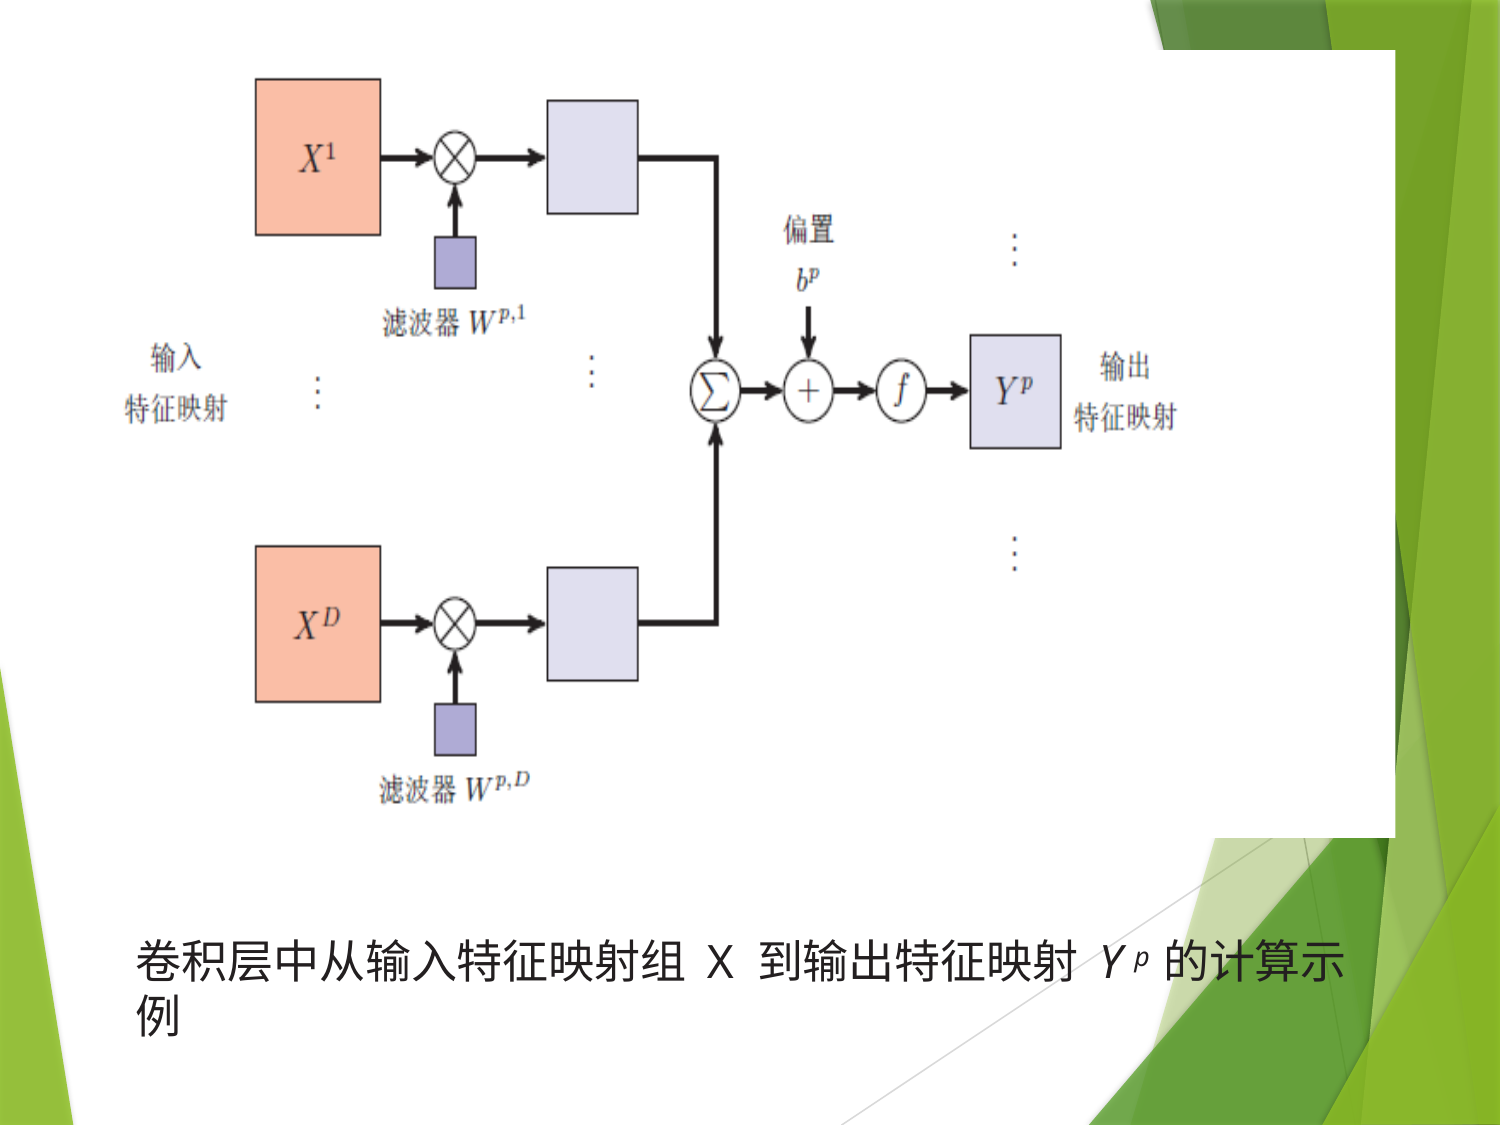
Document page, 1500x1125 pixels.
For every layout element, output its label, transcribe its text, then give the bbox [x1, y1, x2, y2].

title 卷积层中从输入特征映射组 X 到输出特征映射 Y p 的计算示例 [120, 924, 1371, 1107]
picture [95, 49, 1396, 838]
